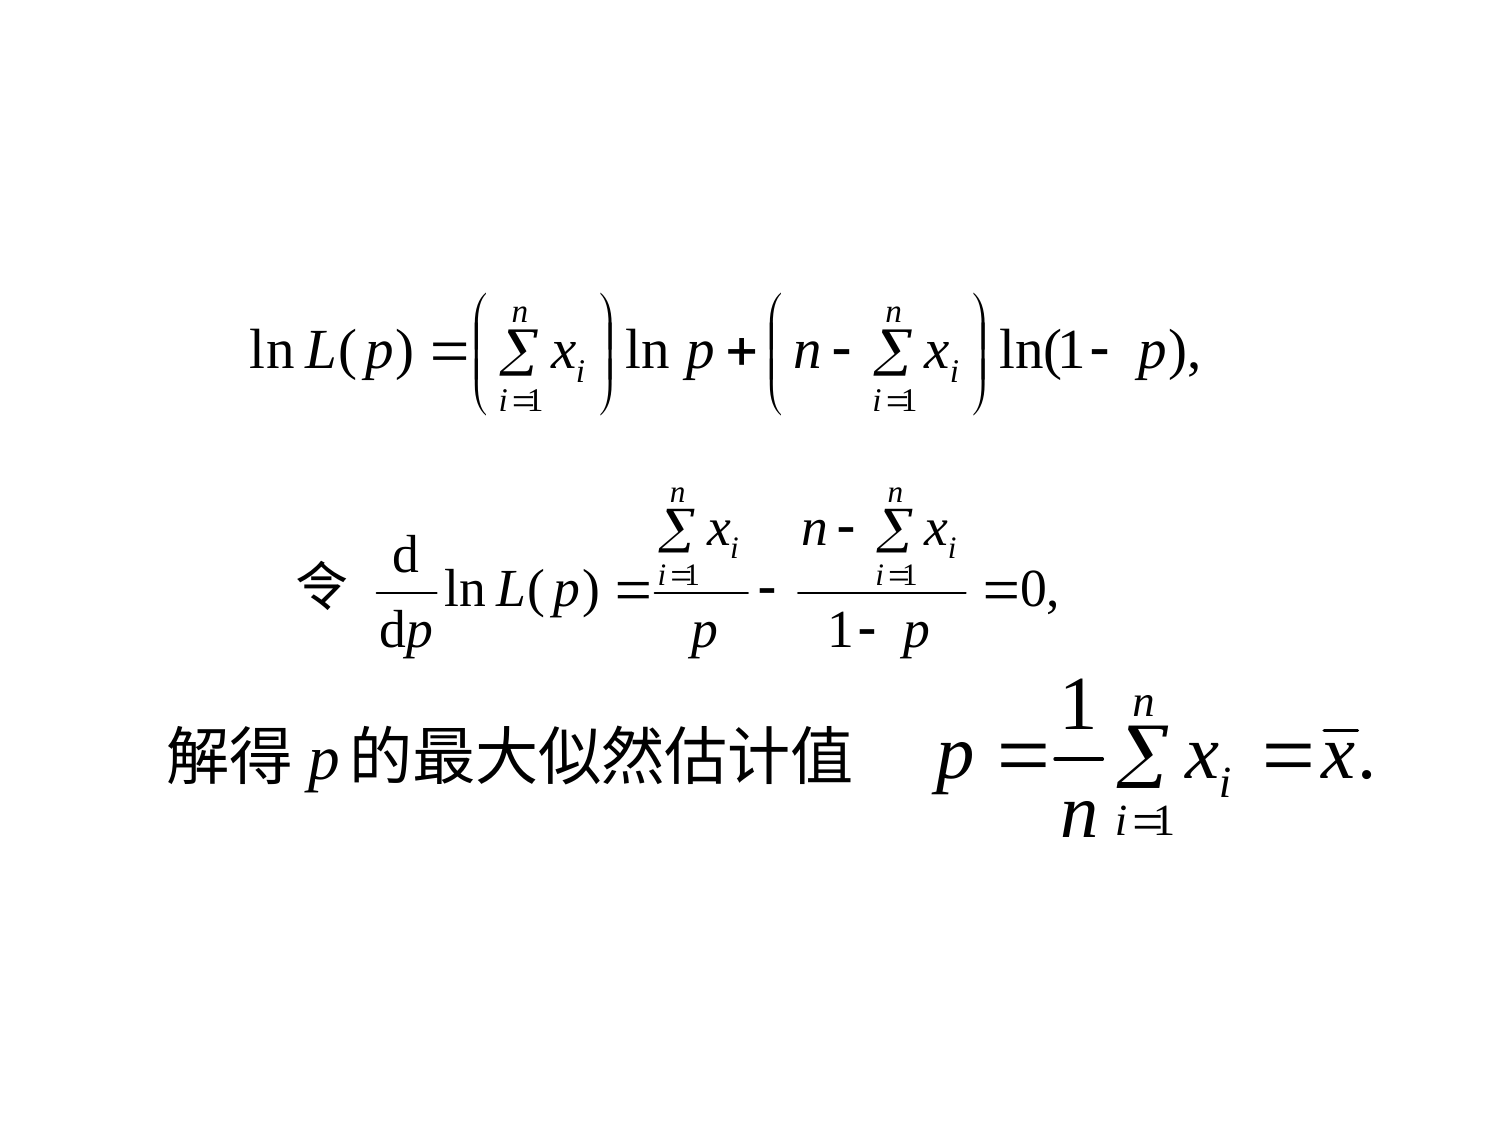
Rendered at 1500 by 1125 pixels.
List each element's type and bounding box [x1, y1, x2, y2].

text_box [914, 656, 1389, 856]
text_box [241, 278, 1212, 431]
text_box [158, 715, 910, 807]
text_box [288, 467, 1070, 669]
